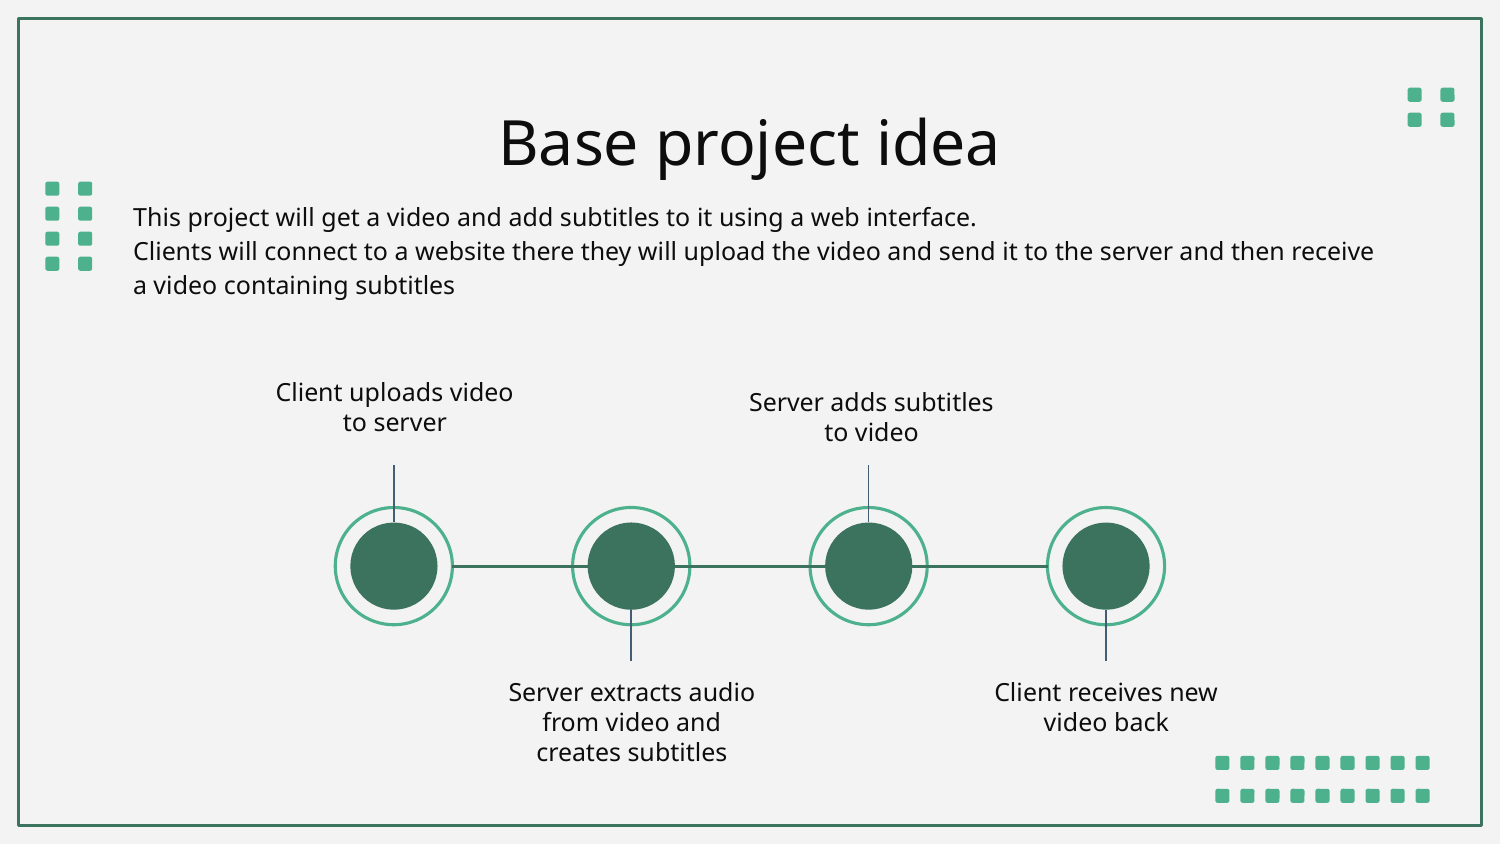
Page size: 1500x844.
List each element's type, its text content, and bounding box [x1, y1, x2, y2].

title Base project idea [118, 88, 1382, 181]
text_box Server extracts audio from video and creates subtitles [486, 670, 778, 756]
text_box Client uploads video to server [248, 361, 541, 456]
text_box Server adds subtitles to video [725, 371, 1018, 463]
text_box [335, 464, 1165, 662]
text_box This project will get a video and add subtitles to it using a web interface. Clients will connect to a website there they will upload the video and send it to the server and then receive a video containing subtitles [118, 181, 1382, 330]
text_box Client receives new video back [960, 661, 1253, 756]
